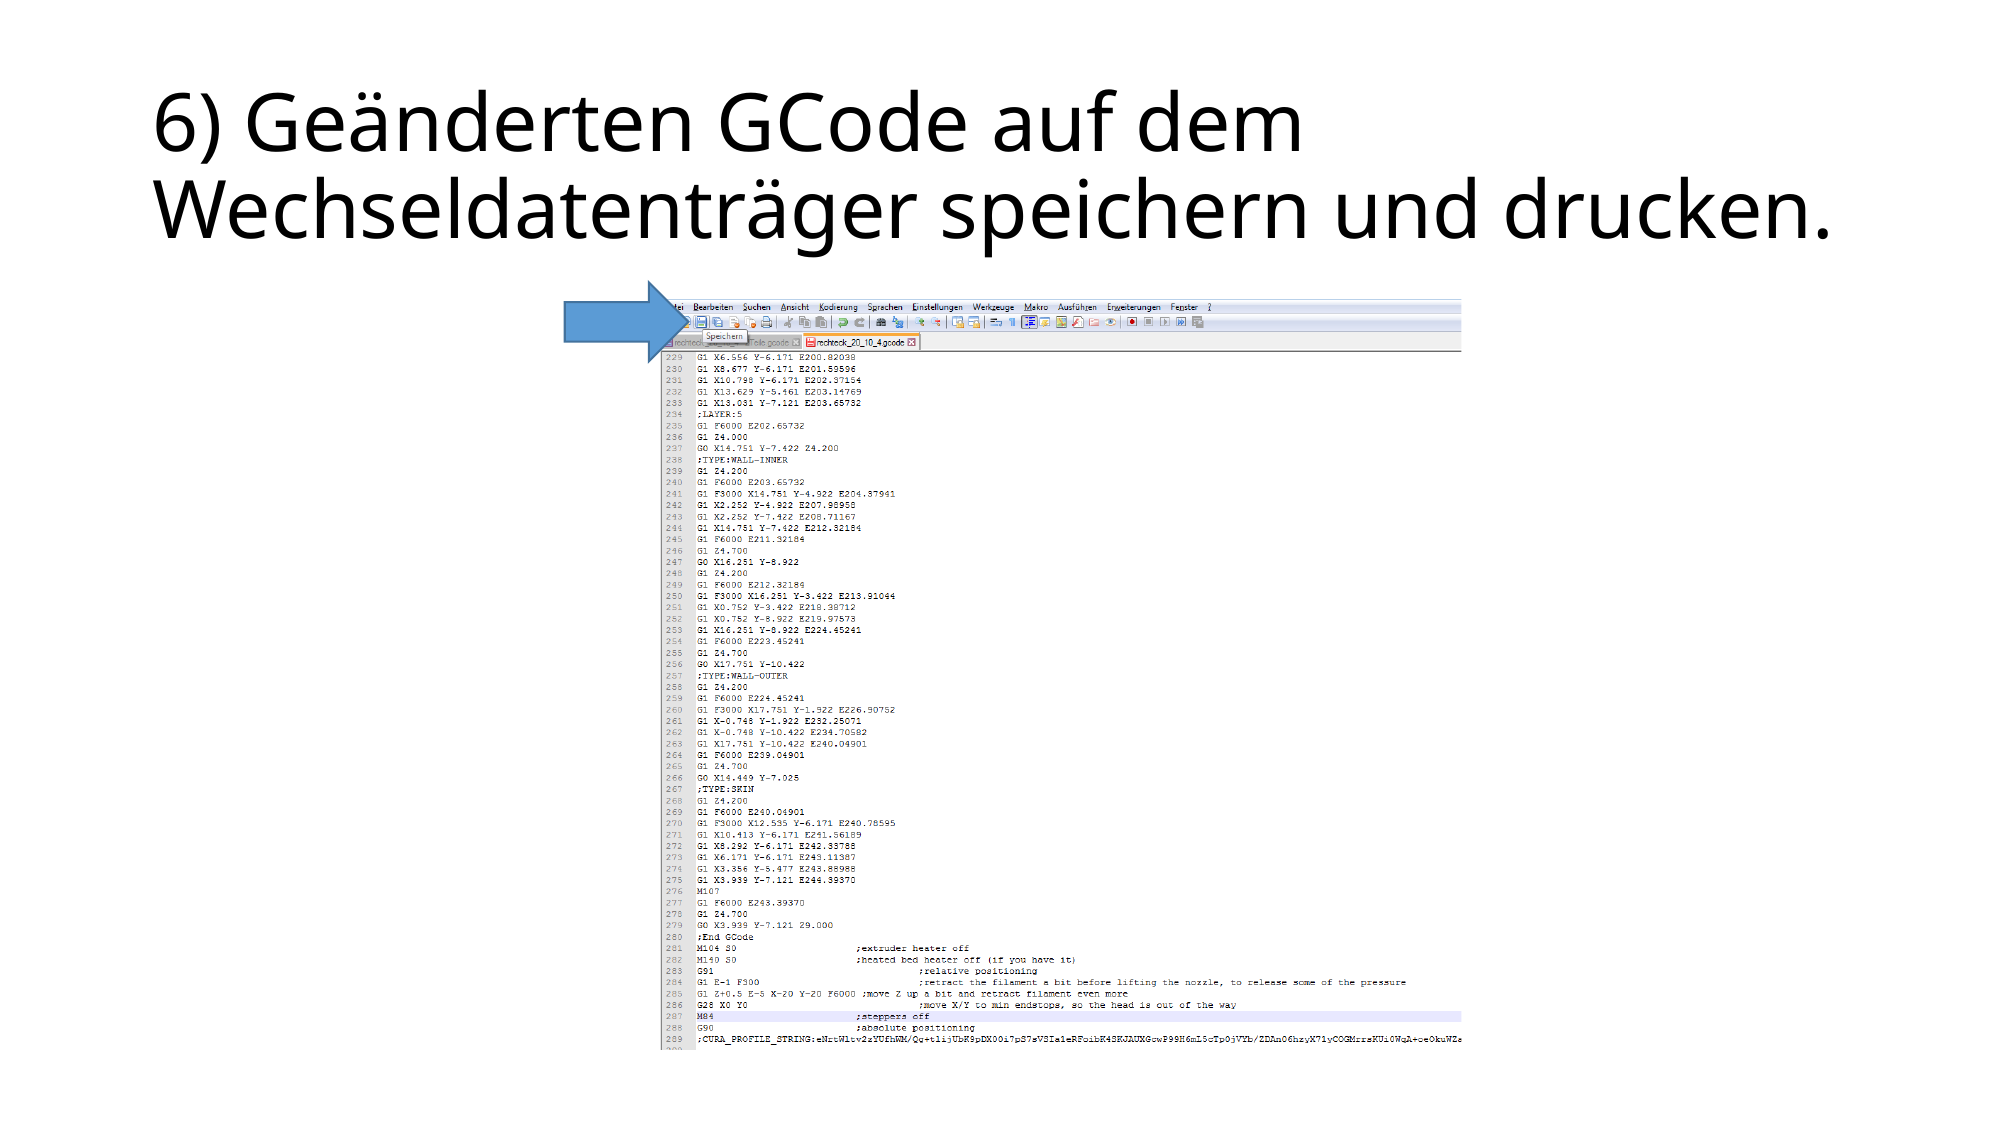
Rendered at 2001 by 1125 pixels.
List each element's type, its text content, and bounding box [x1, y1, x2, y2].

picture [659, 299, 1462, 1050]
title 6) Geänderten GCode auf dem Wechseldatenträger speichern und drucken. [137, 59, 1863, 278]
text_box [563, 279, 667, 364]
